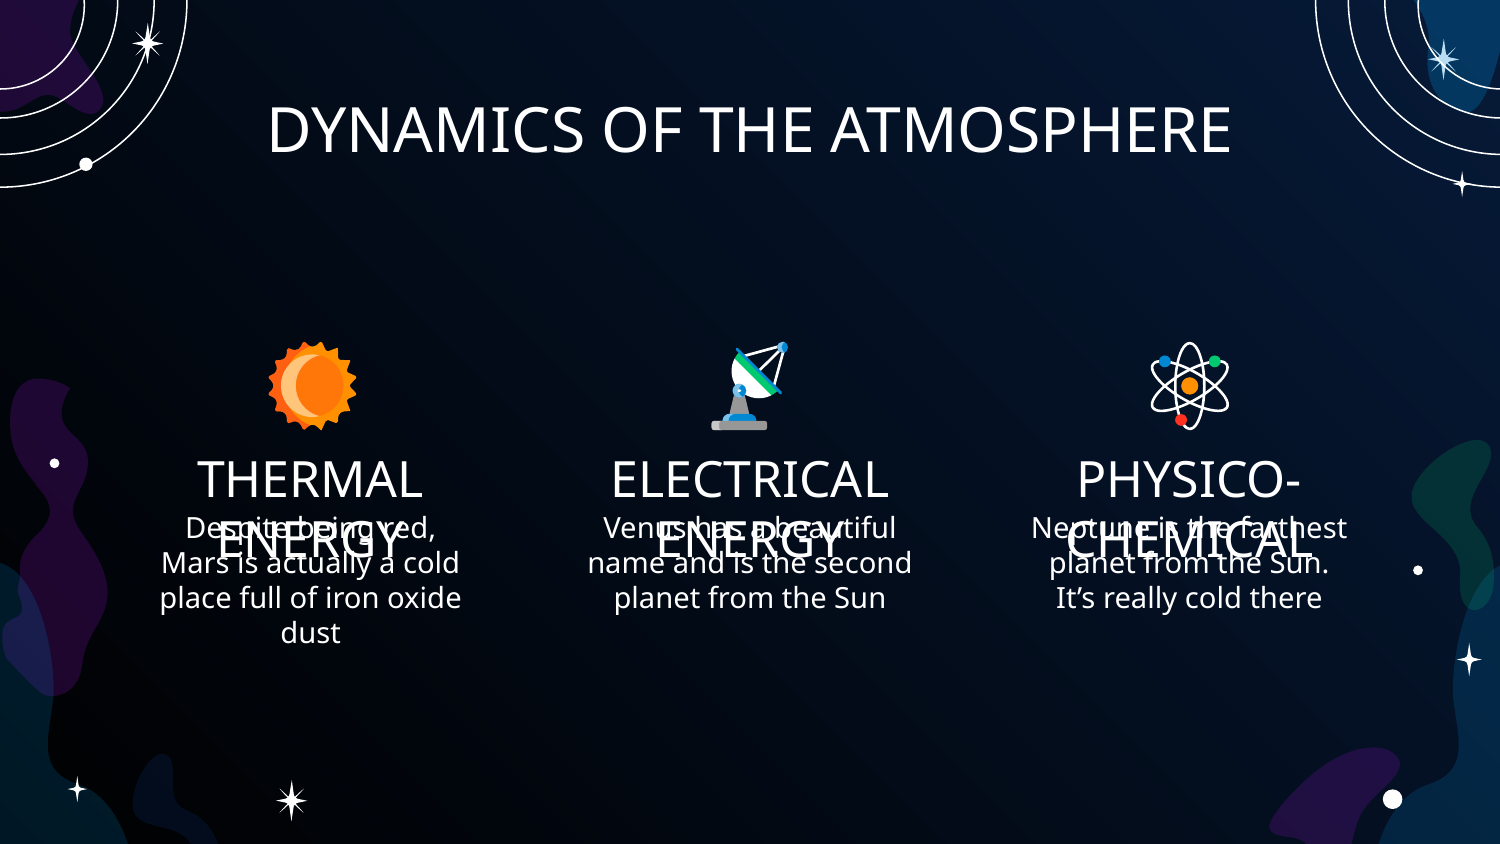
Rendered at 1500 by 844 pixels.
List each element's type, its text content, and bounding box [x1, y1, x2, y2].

subtitle Venus has a beautiful name and is the second planet from the Sun [571, 494, 929, 629]
subtitle PHYSICO-CHEMICAL [971, 432, 1408, 516]
subtitle Despite being red, Mars is actually a cold place full of iron oxide dust [132, 494, 490, 629]
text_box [1143, 341, 1236, 431]
title DYNAMICS OF THE ATMOSPHERE [117, 74, 1383, 169]
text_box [267, 341, 357, 431]
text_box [711, 341, 789, 431]
subtitle THERMAL ENERGY [92, 432, 529, 516]
subtitle ELECTRICAL ENERGY [531, 432, 968, 516]
subtitle Neptune is the farthest planet from the Sun. It’s really cold there [1010, 494, 1368, 629]
